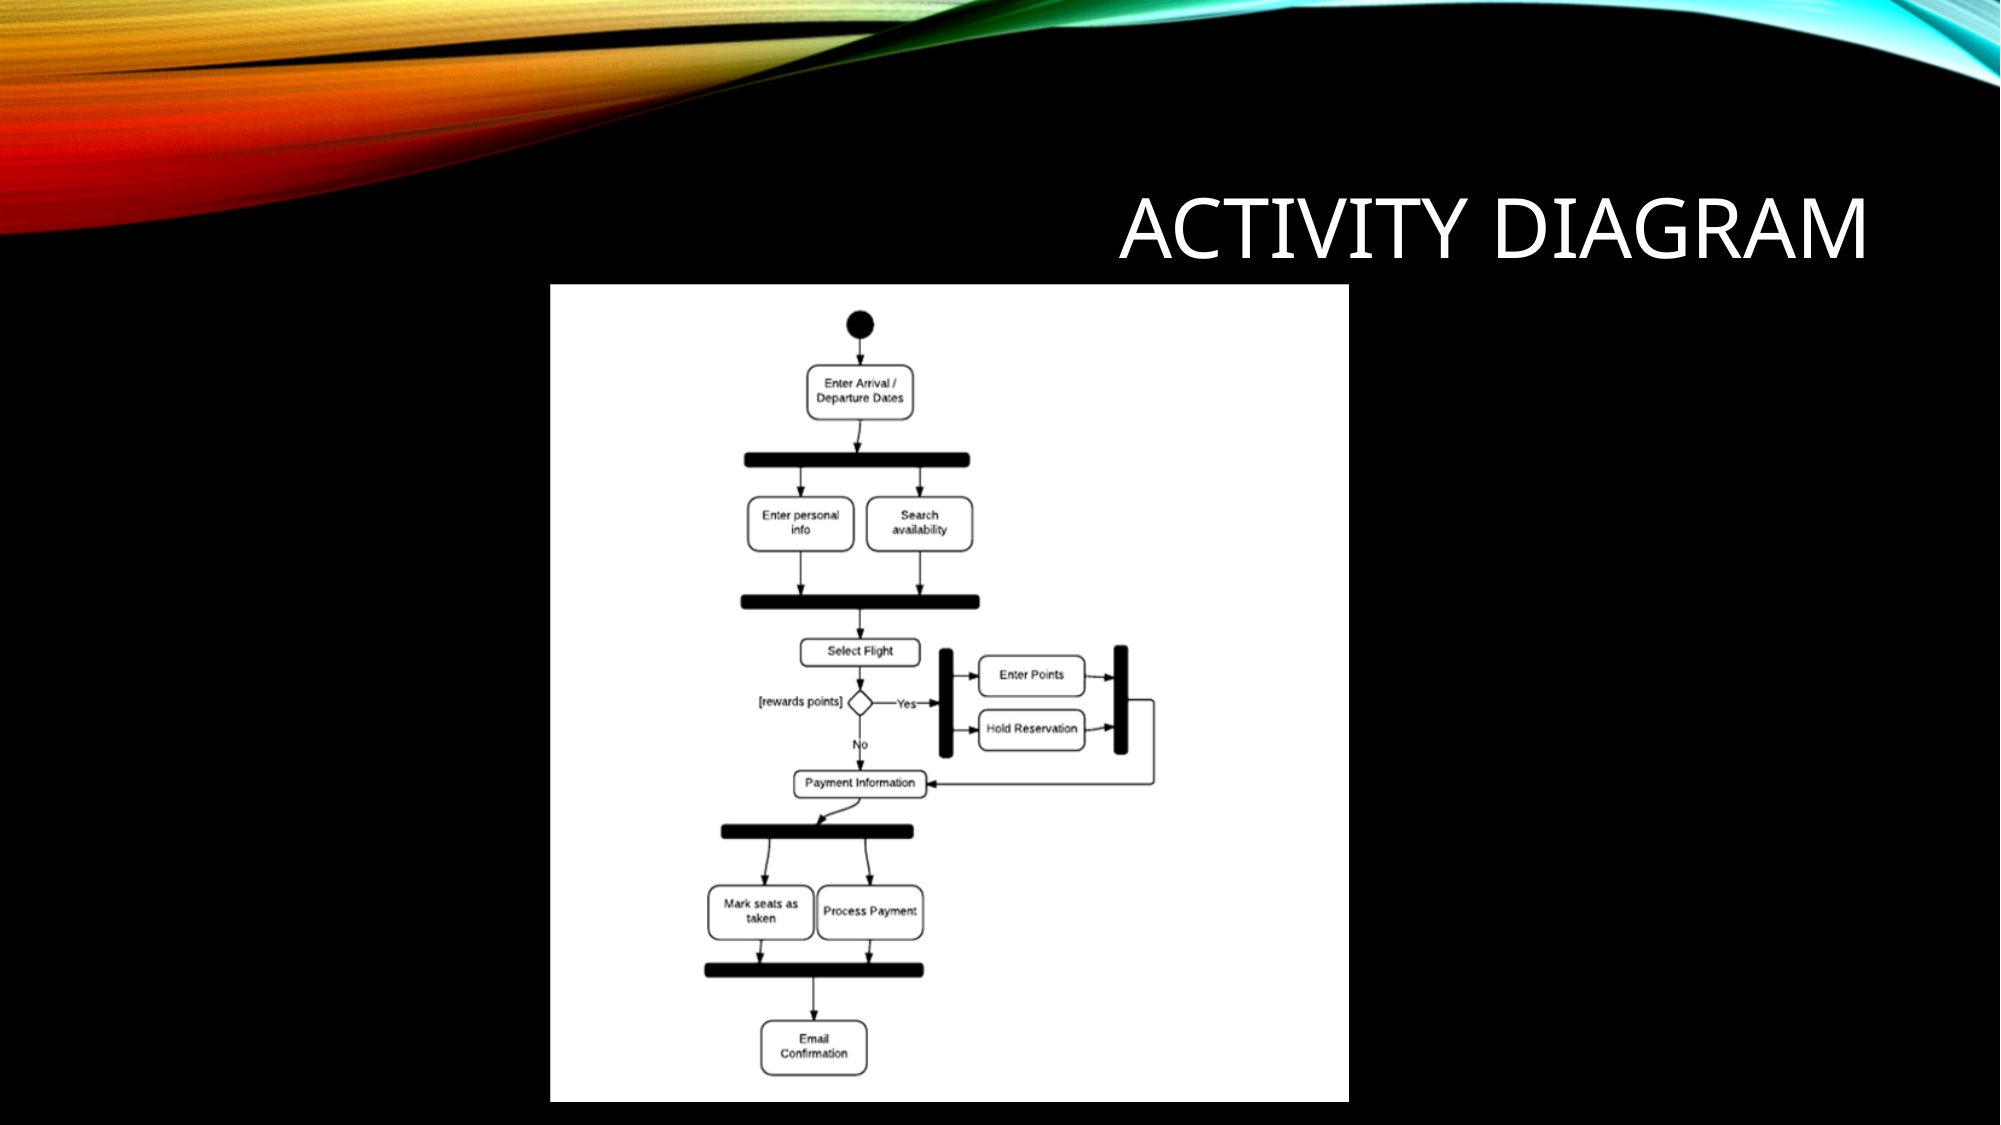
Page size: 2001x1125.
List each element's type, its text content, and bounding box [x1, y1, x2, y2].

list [549, 282, 1350, 1103]
picture [0, 0, 2000, 237]
title Activity diagram [474, 125, 1888, 338]
